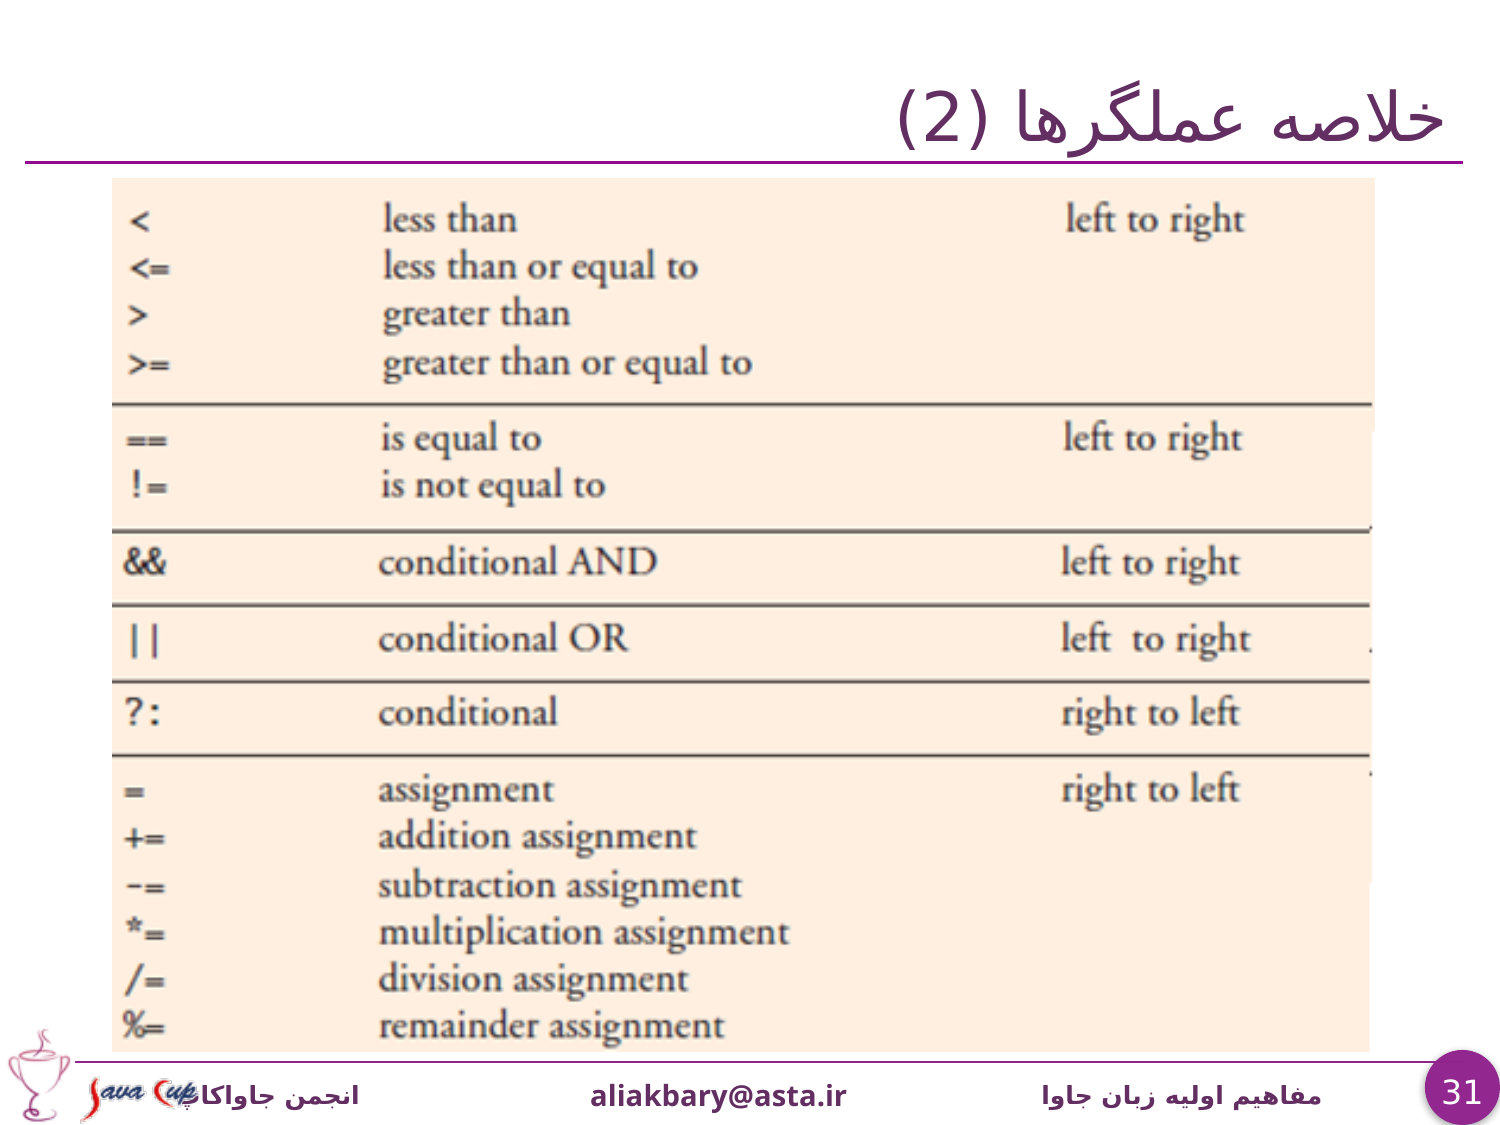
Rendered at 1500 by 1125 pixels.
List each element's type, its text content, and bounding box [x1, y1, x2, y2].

text_box خلاصه عملگرها (2) [874, 0, 1463, 163]
picture [111, 177, 1376, 1053]
picture [79, 1076, 200, 1125]
picture [6, 1028, 75, 1125]
